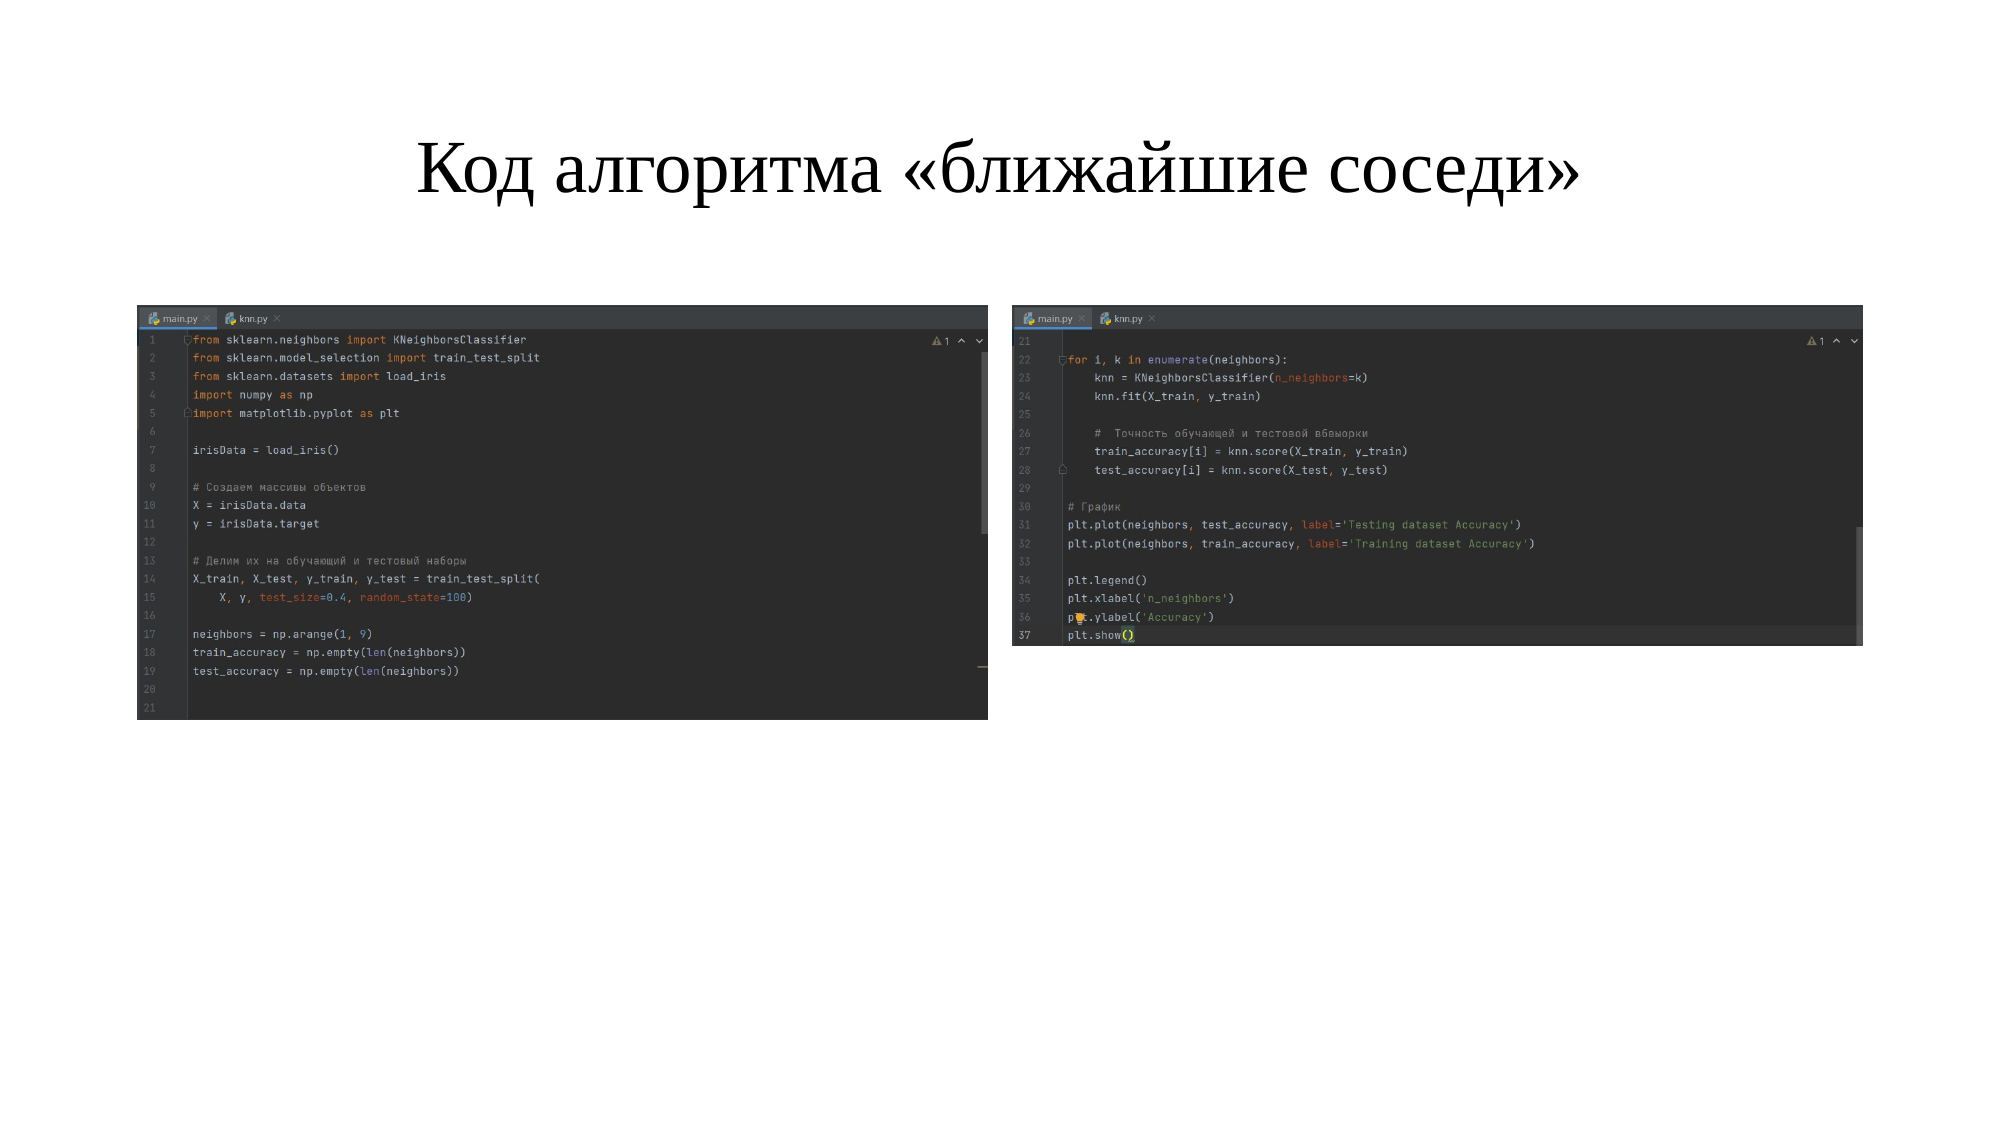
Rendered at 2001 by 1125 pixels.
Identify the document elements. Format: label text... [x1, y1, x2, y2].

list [1012, 305, 1863, 646]
title Код алгоритма «ближайшие соседи» [137, 59, 1863, 278]
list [137, 305, 988, 720]
